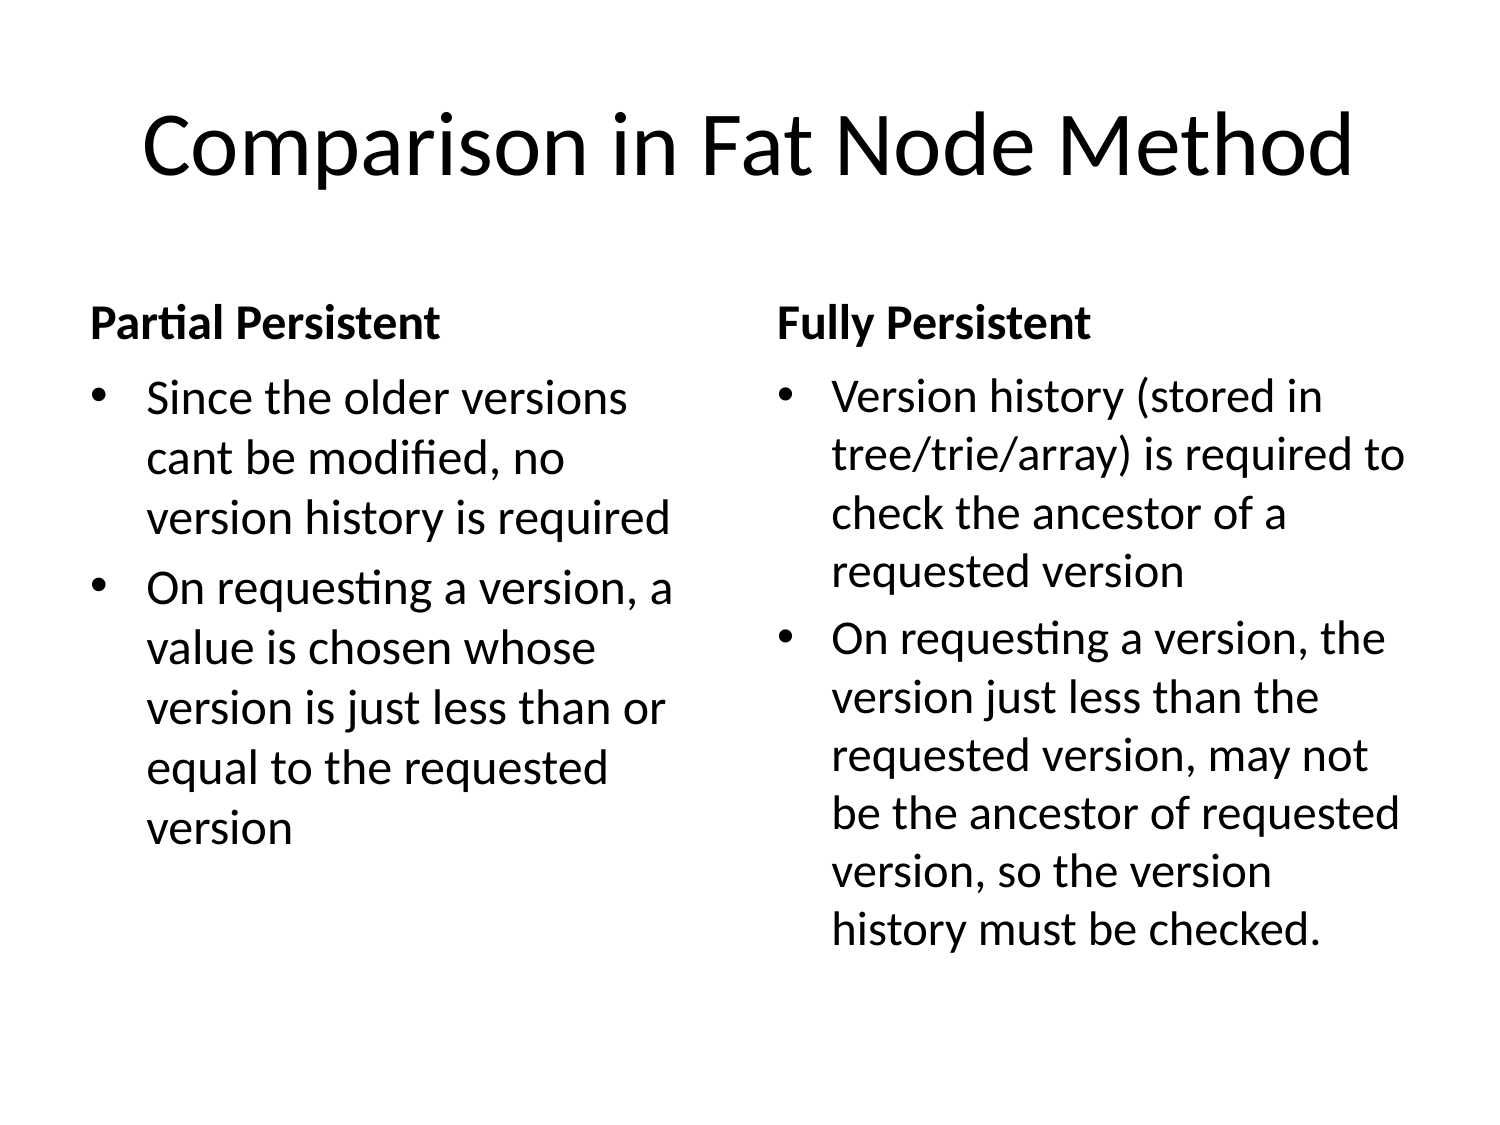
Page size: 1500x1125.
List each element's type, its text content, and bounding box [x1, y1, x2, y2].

list Version history (stored in tree/trie/array) is required to check the ancestor of a requested version On requesting a version, the version just less than the requested version, may not be the ancestor of requested version, so the version history must be checked. [761, 356, 1425, 1005]
list Fully Persistent [761, 251, 1425, 356]
list Partial Persistent [75, 251, 738, 356]
list Since the older versions cant be modified, no version history is required On requesting a version, a value is chosen whose version is just less than or equal to the requested version [75, 356, 738, 1005]
title Comparison in Fat Node Method [75, 45, 1425, 233]
